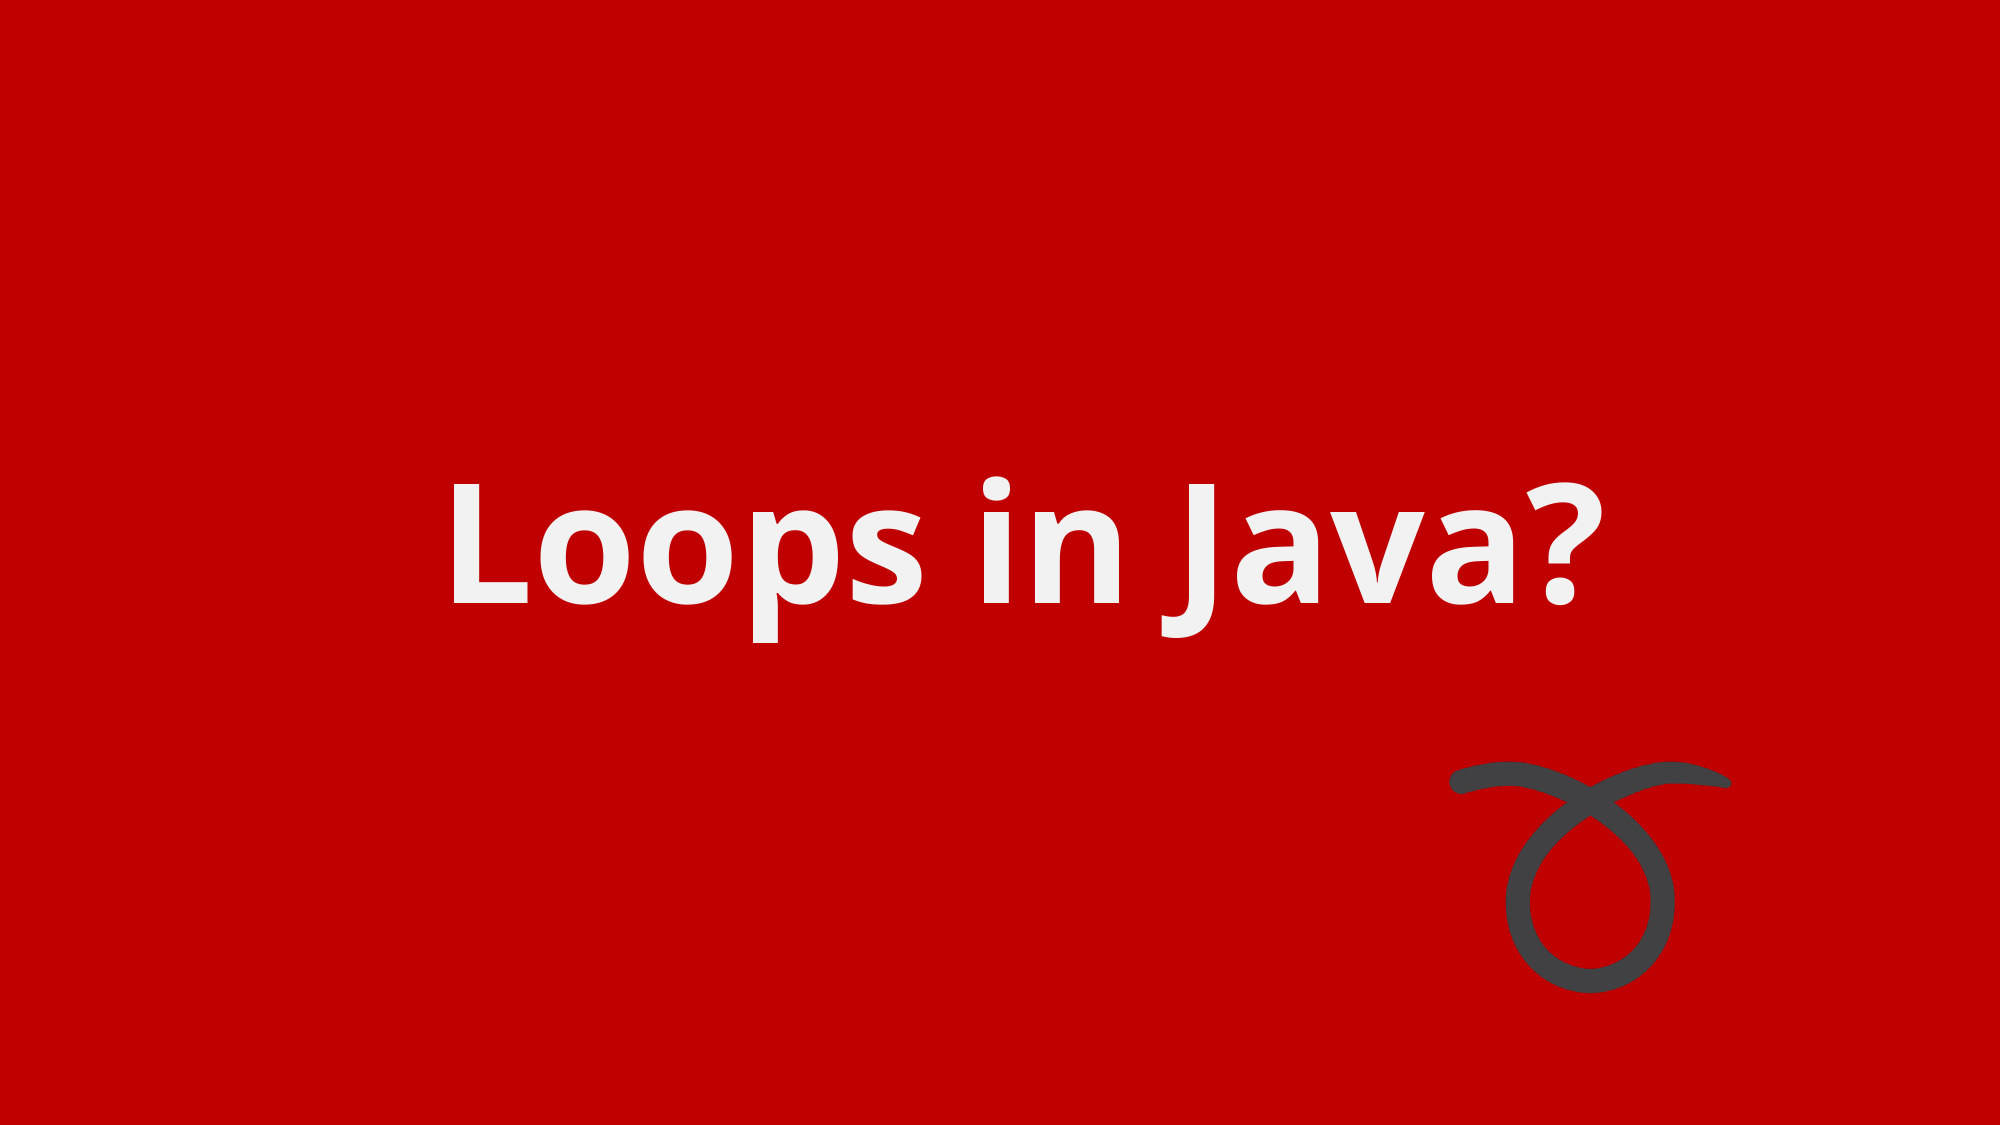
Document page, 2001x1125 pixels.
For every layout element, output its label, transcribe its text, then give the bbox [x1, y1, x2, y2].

title Loops in Java? [160, 440, 1886, 659]
picture [1437, 721, 1743, 1028]
